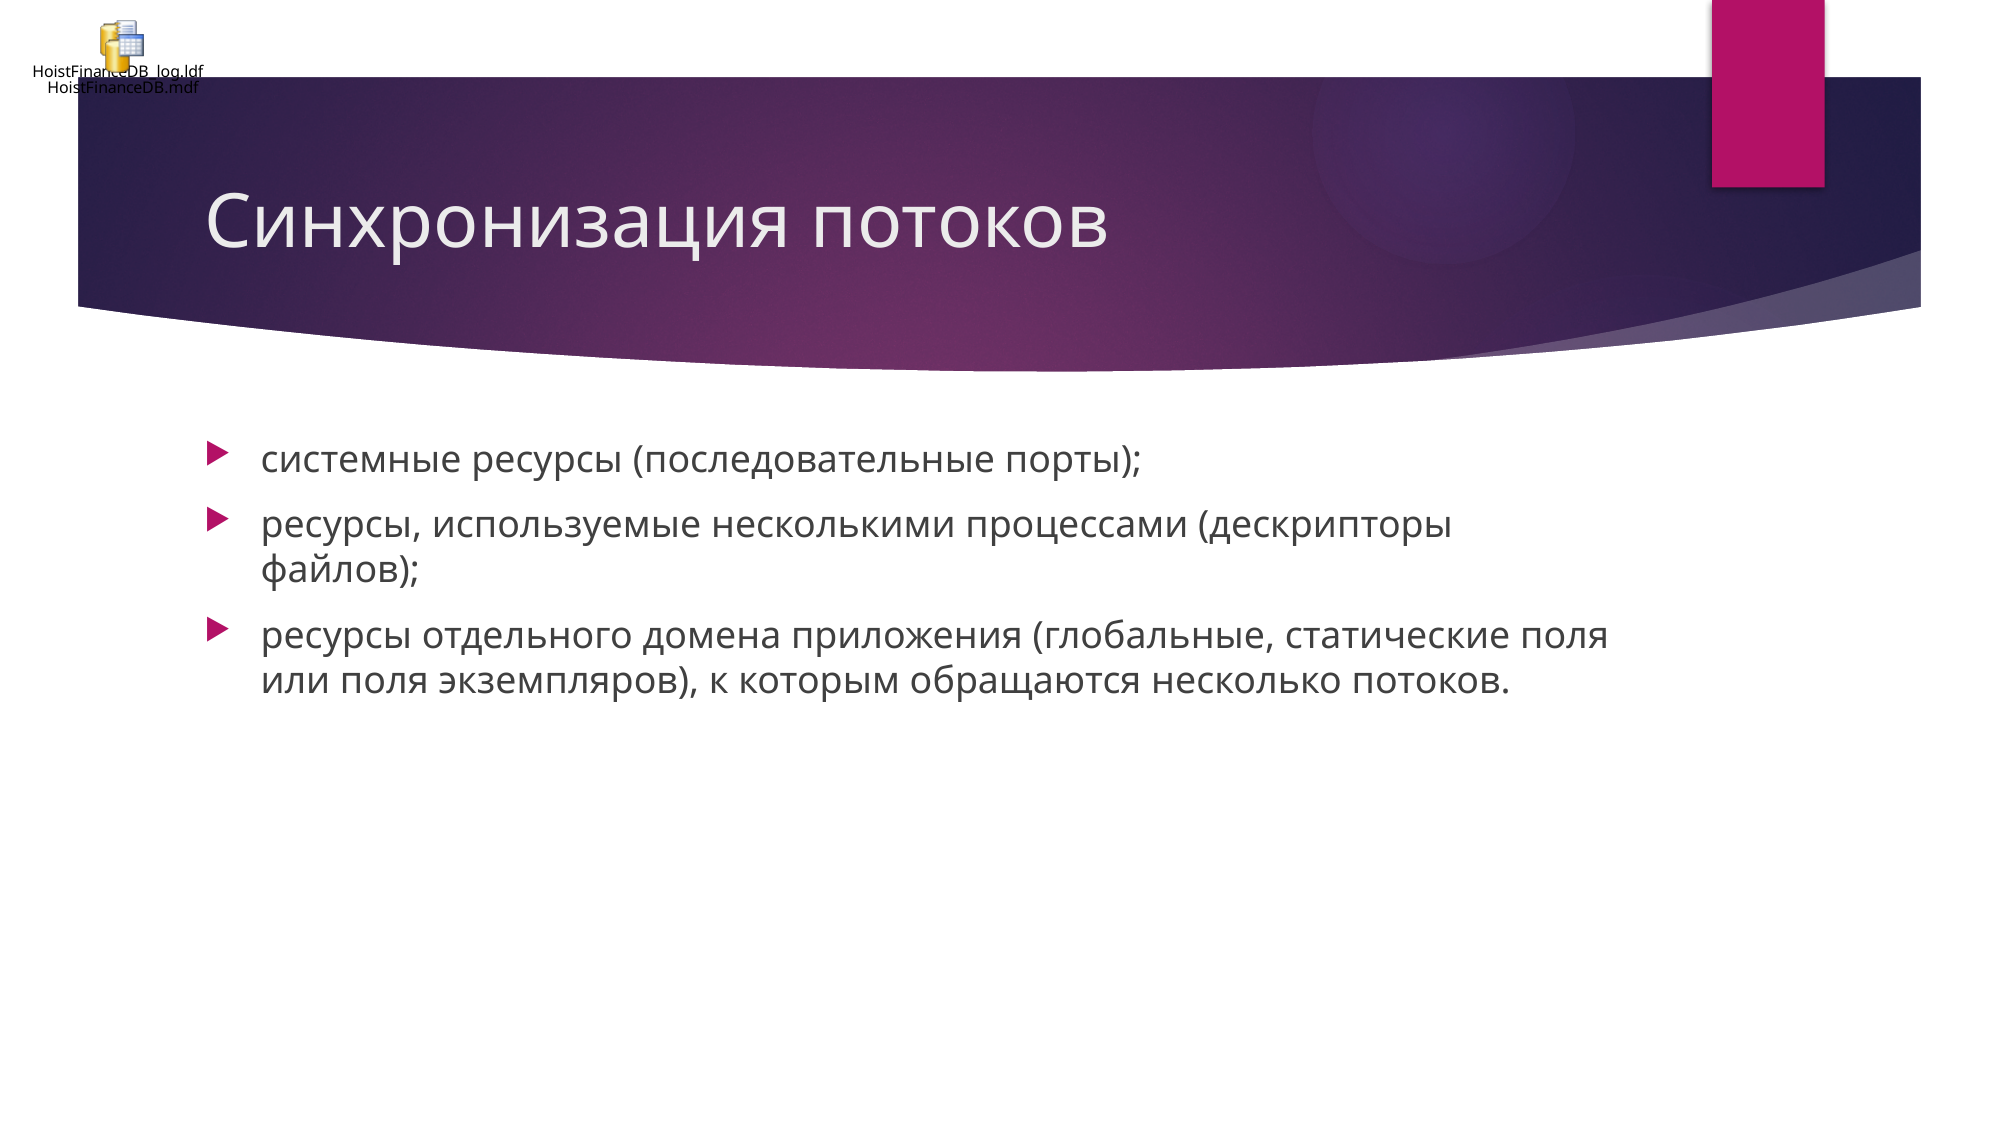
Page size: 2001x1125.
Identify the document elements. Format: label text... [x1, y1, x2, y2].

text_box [15, 15, 221, 89]
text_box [32, 32, 213, 105]
list системные ресурсы (последовательные порты); ресурсы, используемые несколькими процессами (дескрипторы файлов); ресурсы отдельного домена приложения (глобальные, статические поля или поля экземпляров), к которым обращаются несколько потоков. [189, 427, 1638, 988]
title Синхронизация потоков [189, 159, 1627, 276]
